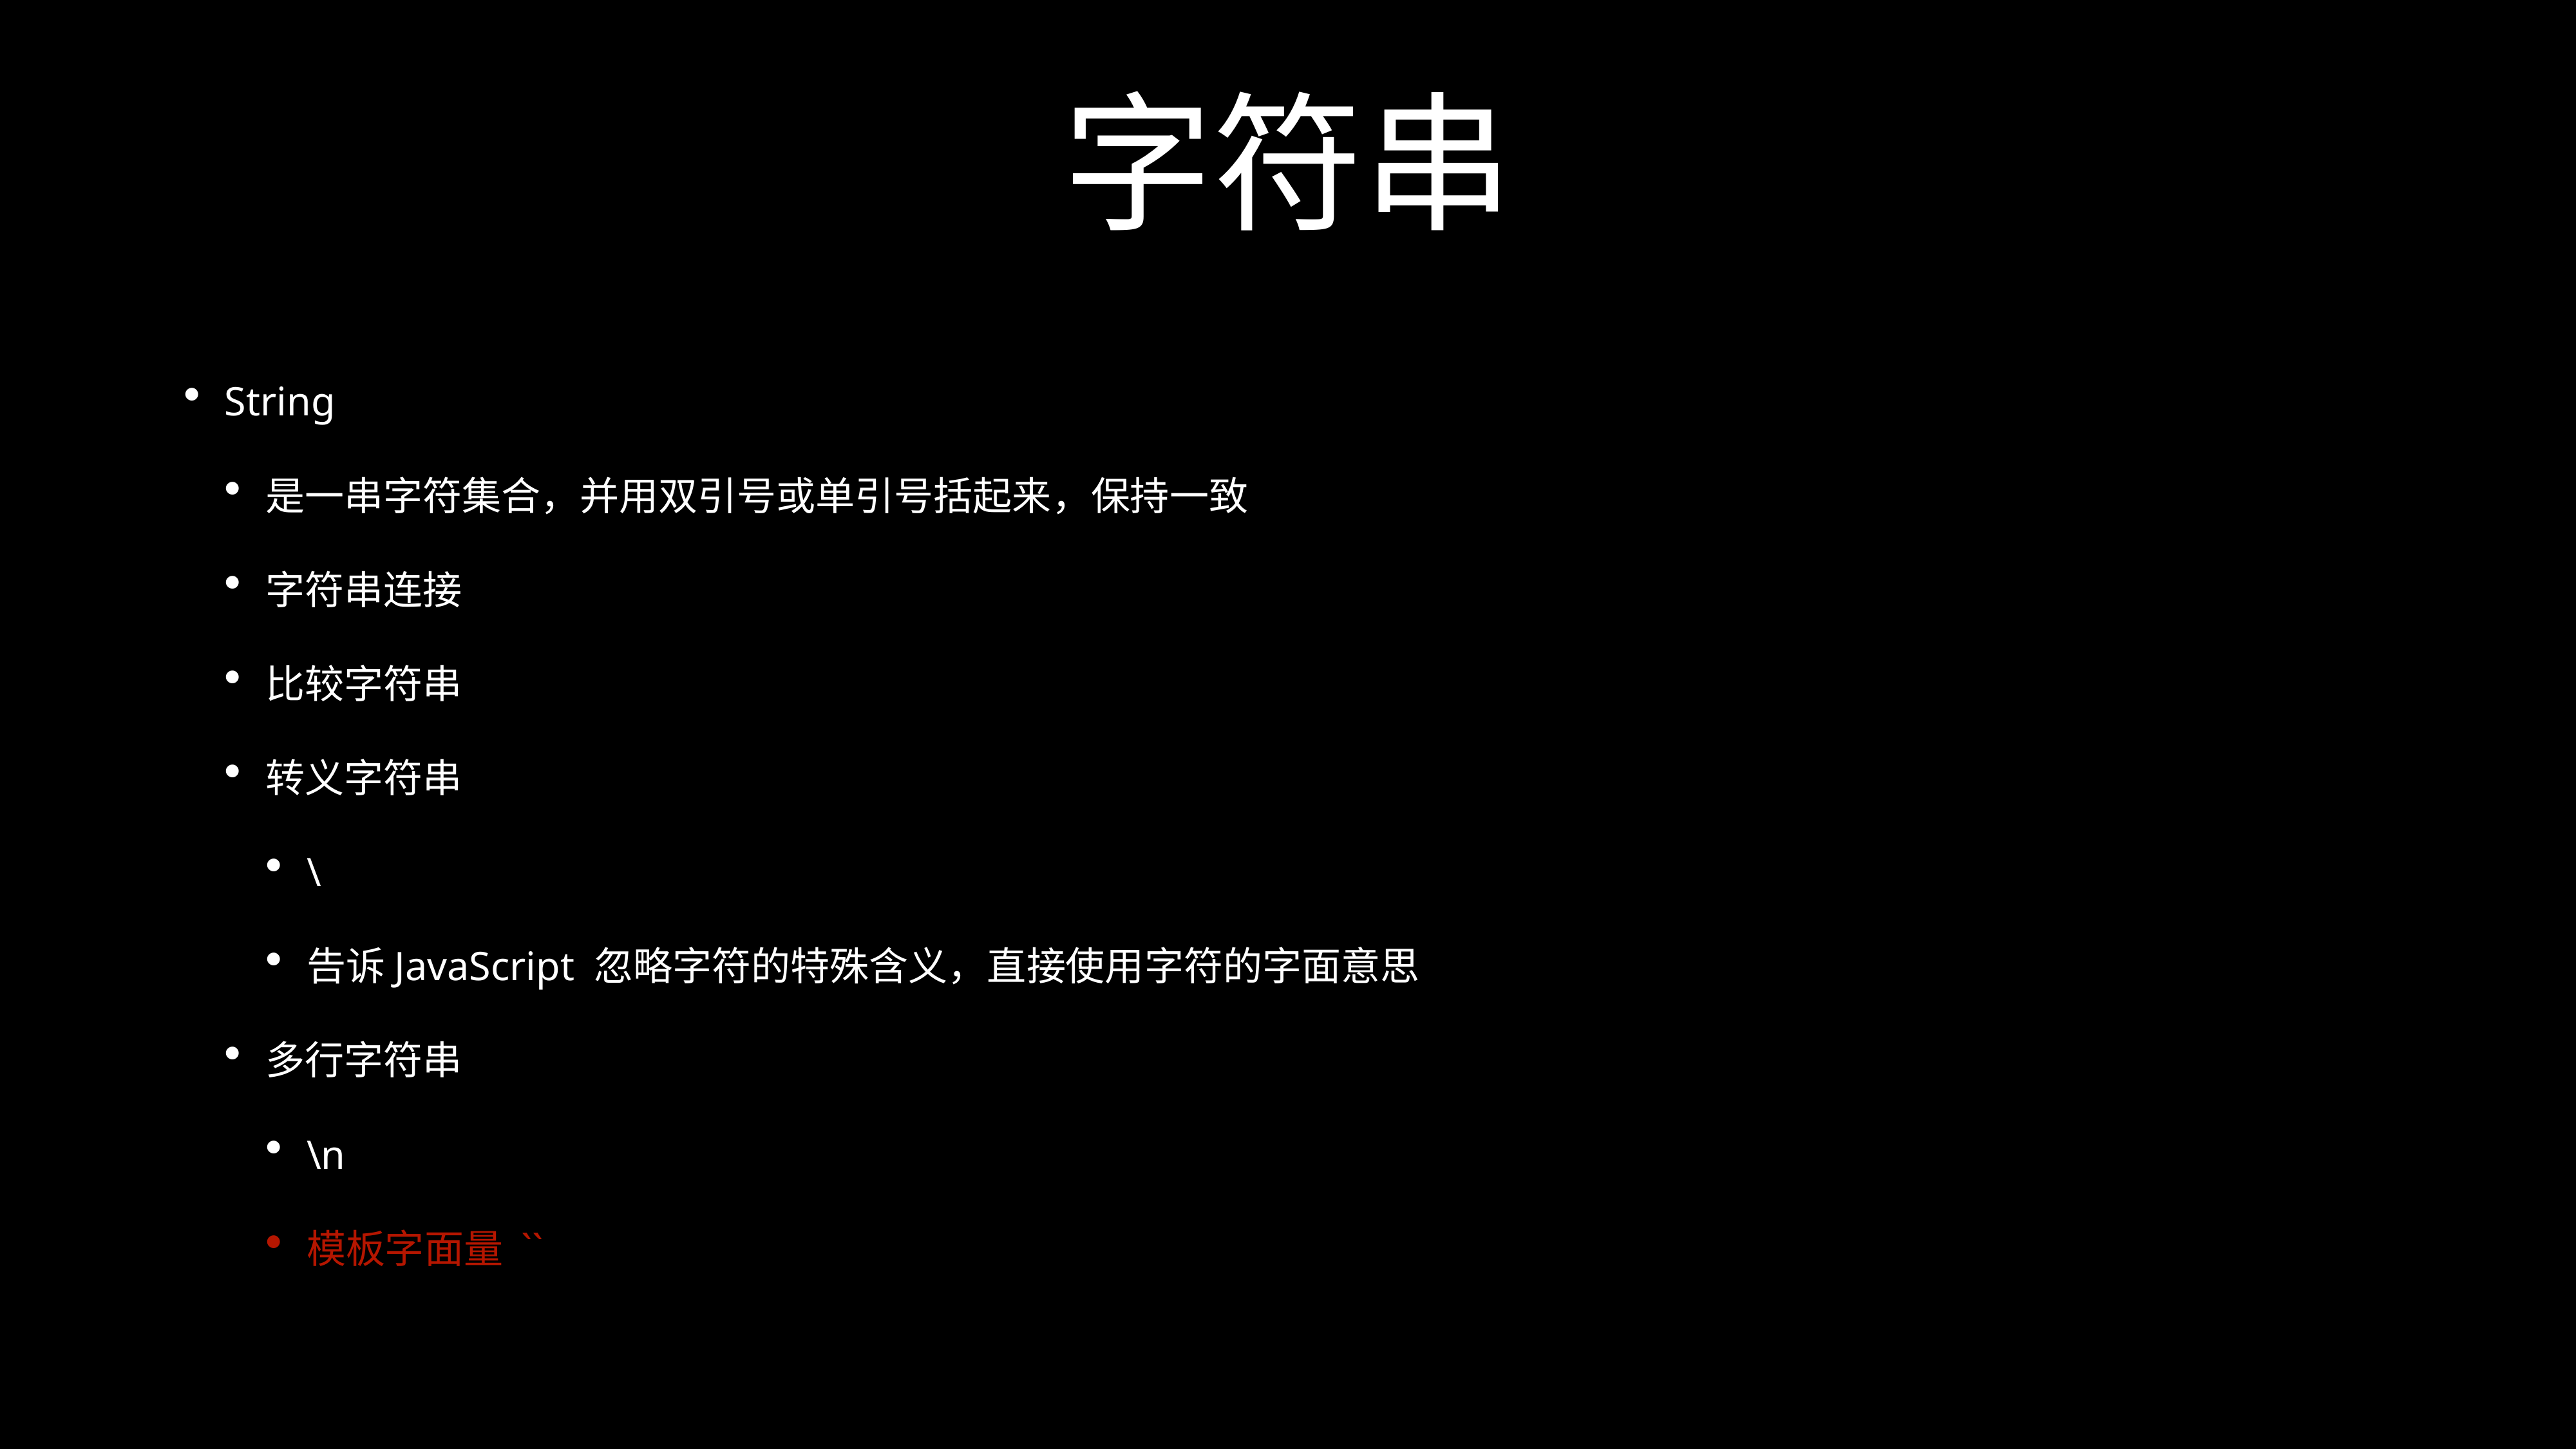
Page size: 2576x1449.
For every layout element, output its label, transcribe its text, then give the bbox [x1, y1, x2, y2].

list String 是一串字符集合，并用双引号或单引号括起来，保持一致 字符串连接 比较字符串 转义字符串 \ 告诉JavaScript 忽略字符的特殊含义，直接使用字符的字面意思 多行字符串 \n 模板字面量 `` [178, 332, 2398, 1316]
title 字符串 [178, 37, 2398, 279]
